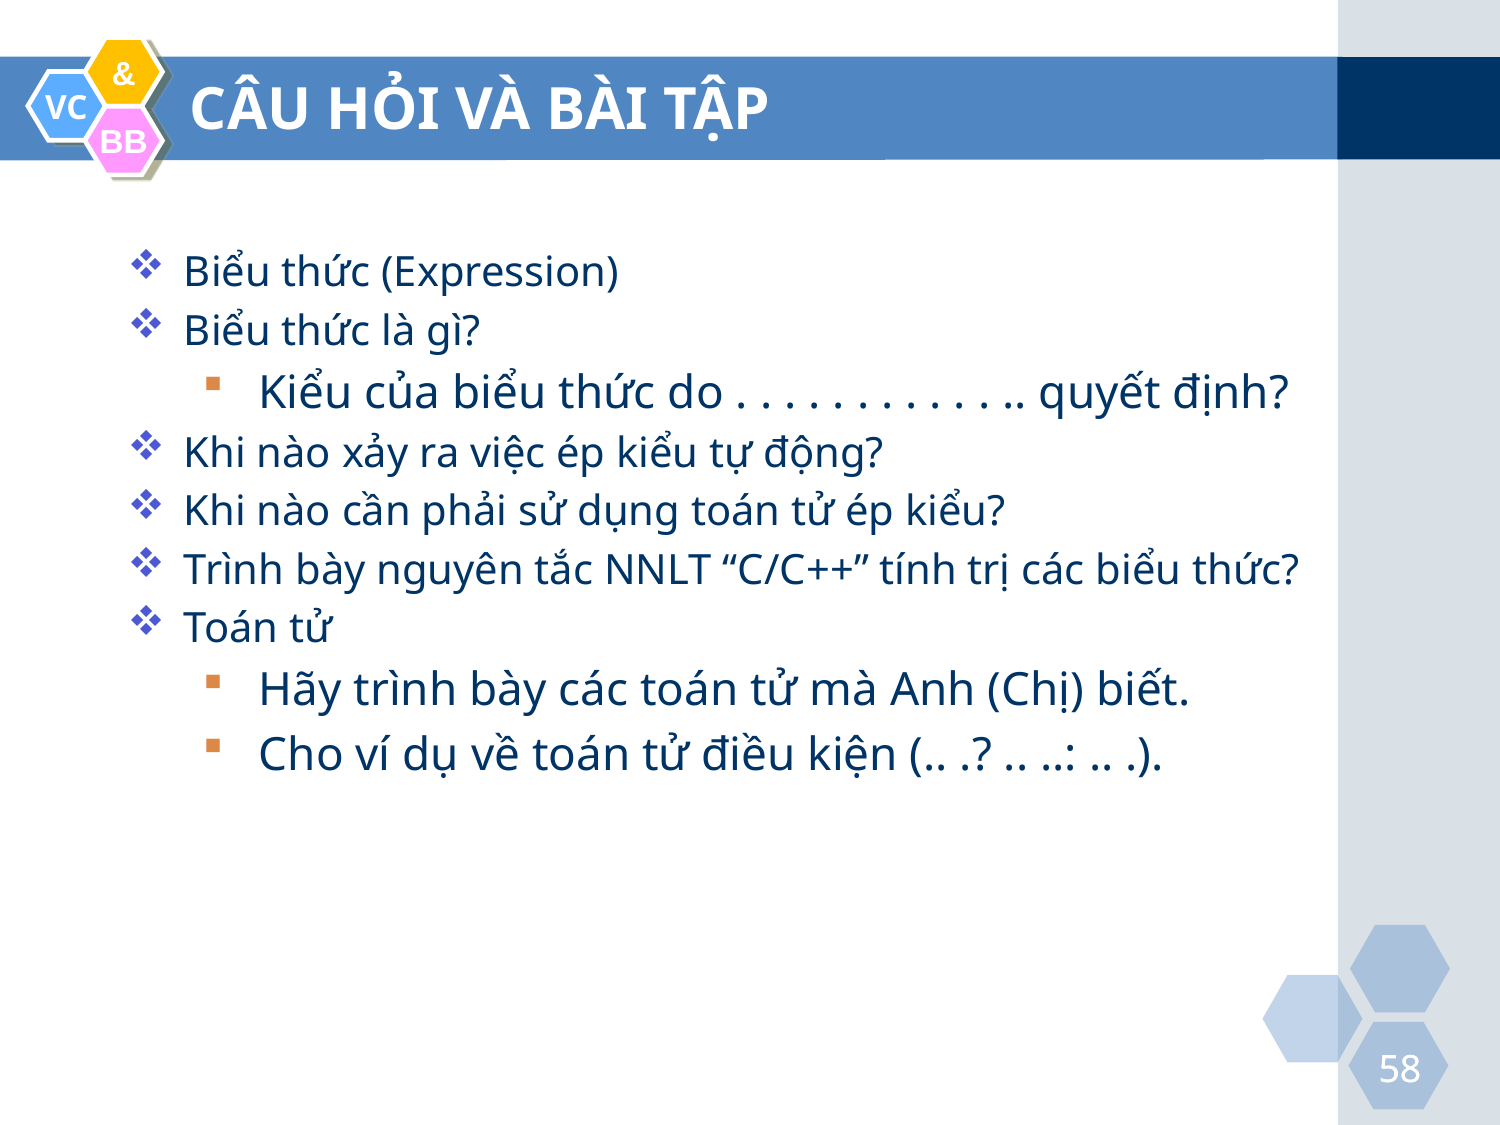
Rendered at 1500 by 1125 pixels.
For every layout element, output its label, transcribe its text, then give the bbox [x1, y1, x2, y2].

text_box CÂU HỎI VÀ BÀI TẬP [174, 12, 1500, 200]
list Biểu thức (Expression) Biểu thức là gì? Kiểu của biểu thức do . . . . . . . . . . . .. quyết định? Khi nào xảy ra việc ép kiểu tự động? Khi nào cần phải sử dụng toán tử ép kiểu? Trình bày nguyên tắc NNLT “C/C++” tính trị các biểu thức? Toán tử Hãy trình bày các toán tử mà Anh (Chị) biết. Cho ví dụ về toán tử điều kiện (.. .? .. ..: .. .). [112, 237, 1325, 907]
